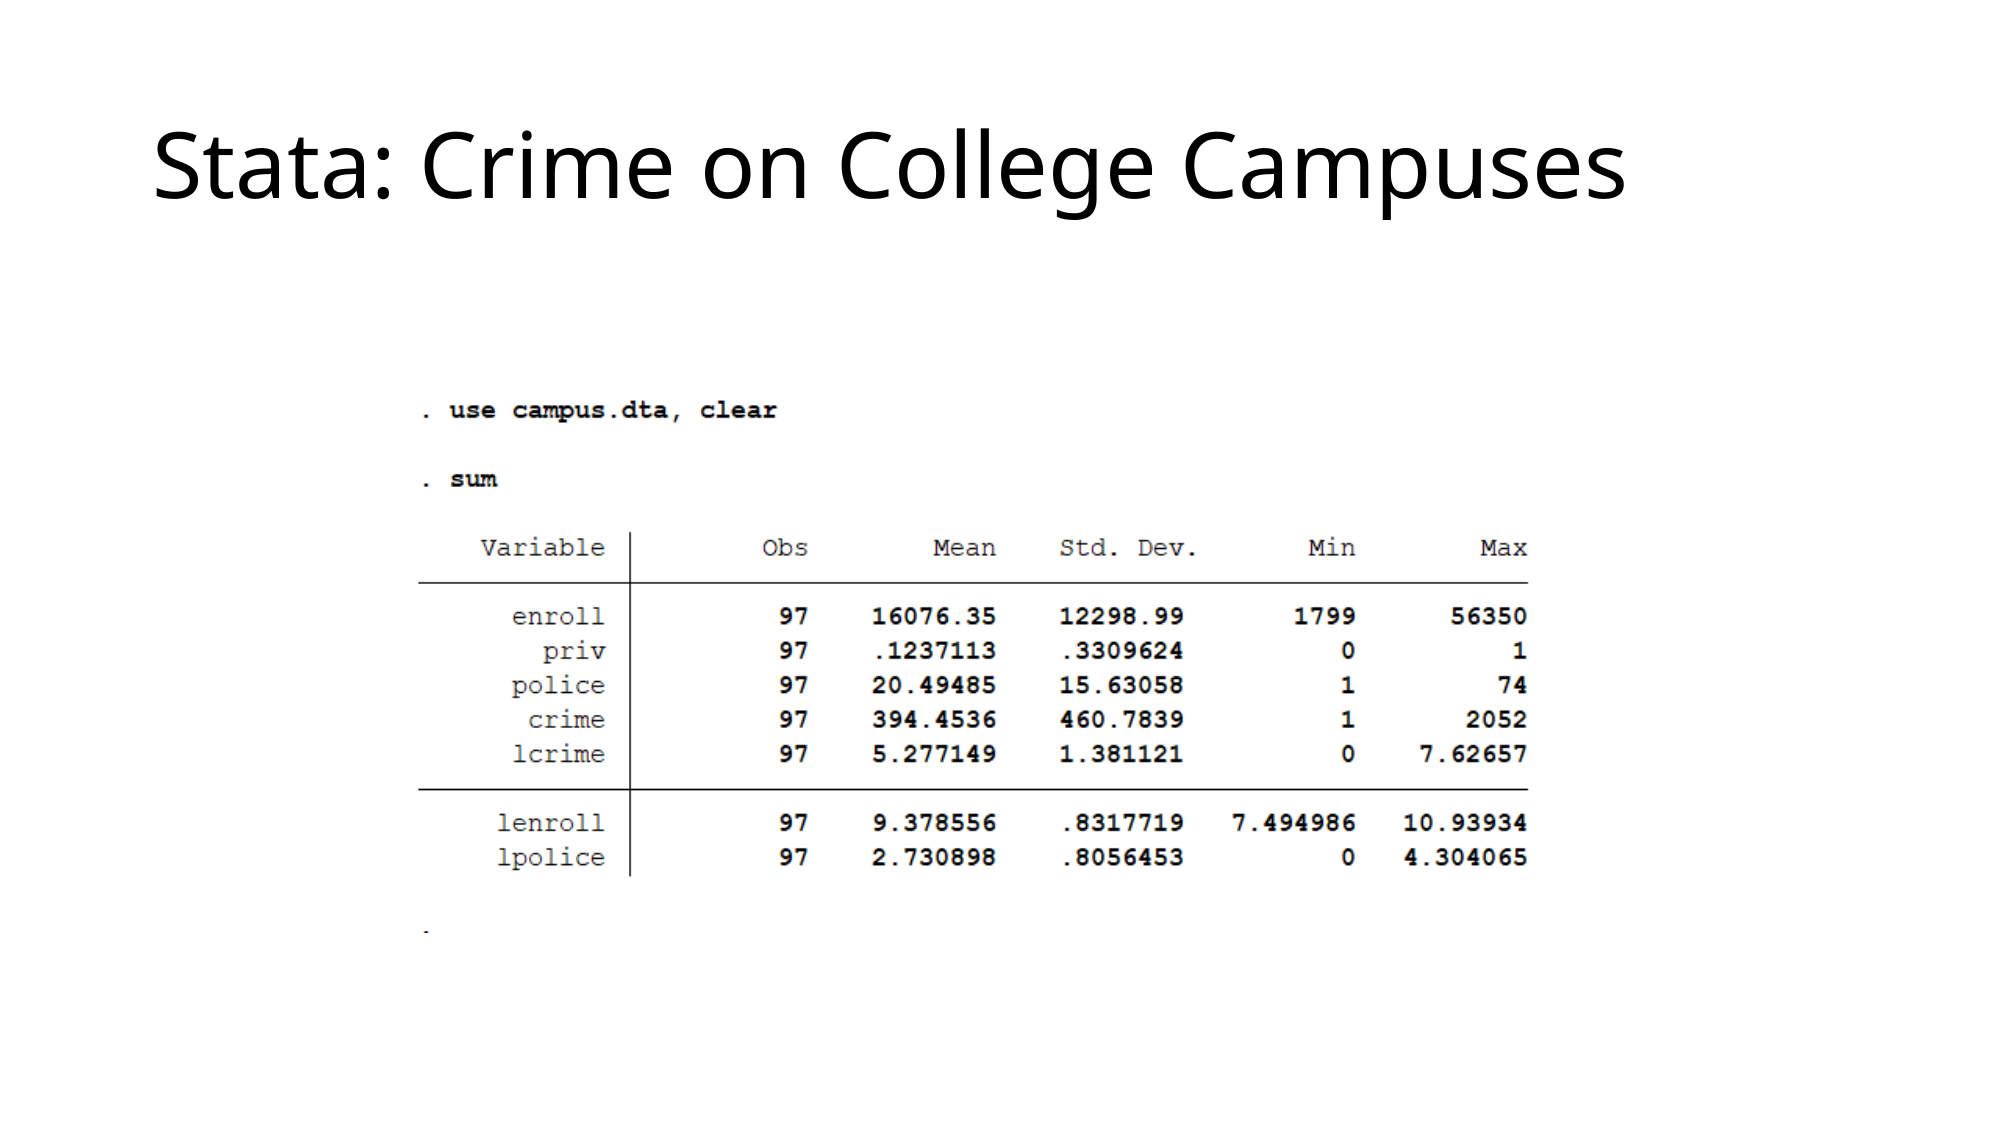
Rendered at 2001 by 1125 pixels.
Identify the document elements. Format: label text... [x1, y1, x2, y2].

title Stata: Crime on College Campuses [137, 59, 1863, 278]
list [417, 379, 1583, 933]
